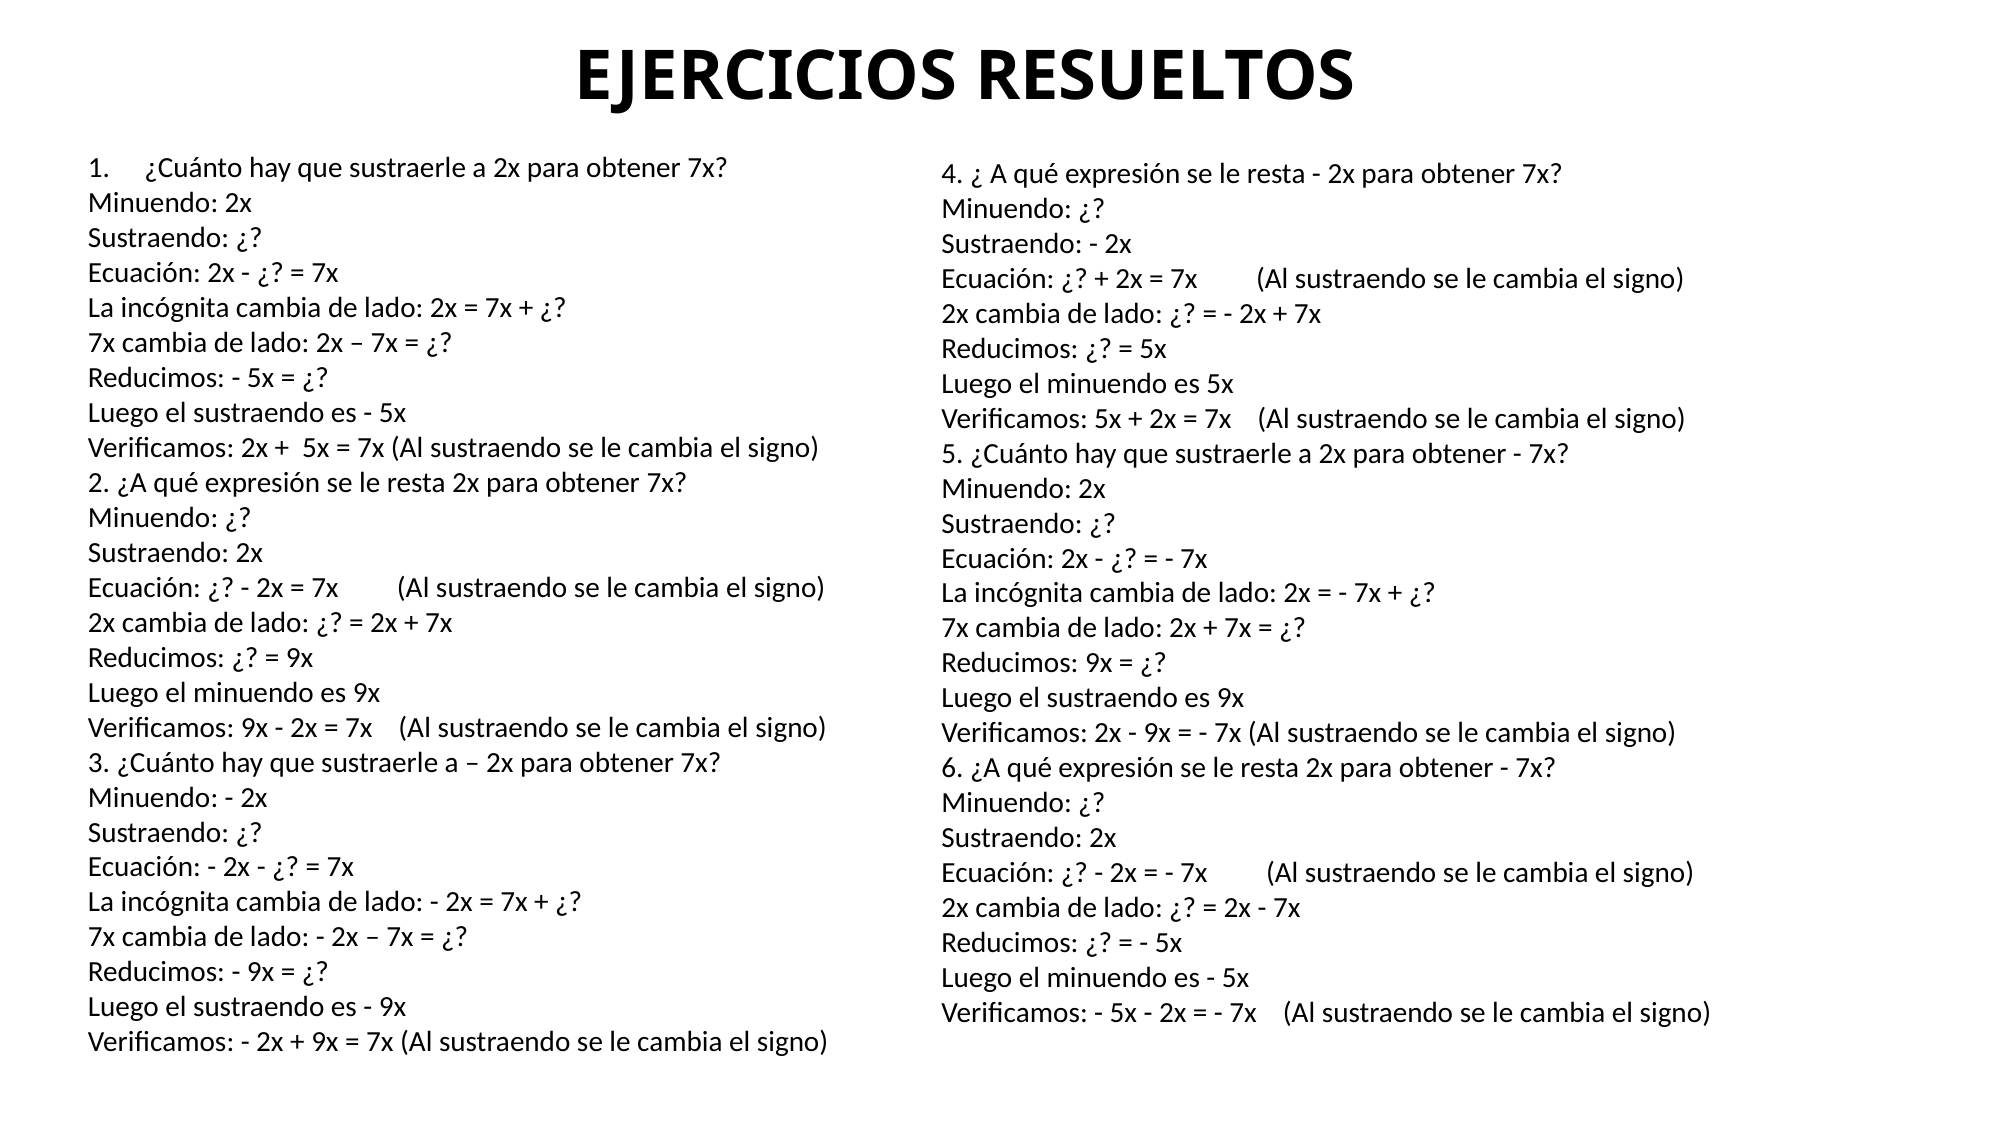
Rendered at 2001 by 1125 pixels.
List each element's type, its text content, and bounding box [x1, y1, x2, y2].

list ¿Cuánto hay que sustraerle a 2x para obtener 7x? Minuendo: 2x Sustraendo: ¿? Ecuación: 2x - ¿? = 7x La incógnita cambia de lado: 2x = 7x + ¿? 7x cambia de lado: 2x – 7x = ¿? Reducimos: - 5x = ¿? Luego el sustraendo es - 5x Verificamos: 2x + 5x = 7x (Al sustraendo se le cambia el signo) 2. ¿A qué expresión se le resta 2x para obtener 7x? Minuendo: ¿? Sustraendo: 2x Ecuación: ¿? - 2x = 7x (Al sustraendo se le cambia el signo) 2x cambia de lado: ¿? = 2x + 7x Reducimos: ¿? = 9x Luego el minuendo es 9x Verificamos: 9x - 2x = 7x (Al sustraendo se le cambia el signo) 3. ¿Cuánto hay que sustraerle a – 2x para obtener 7x? Minuendo: - 2x Sustraendo: ¿? Ecuación: - 2x - ¿? = 7x La incógnita cambia de lado: - 2x = 7x + ¿? 7x cambia de lado: - 2x – 7x = ¿? Reducimos: - 9x = ¿? Luego el sustraendo es - 9x Verificamos: - 2x + 9x = 7x (Al sustraendo se le cambia el signo) [72, 141, 873, 1076]
text_box 4. ¿ A qué expresión se le resta - 2x para obtener 7x? Minuendo: ¿? Sustraendo: - 2x Ecuación: ¿? + 2x = 7x (Al sustraendo se le cambia el signo) 2x cambia de lado: ¿? = - 2x + 7x Reducimos: ¿? = 5x Luego el minuendo es 5x Verificamos: 5x + 2x = 7x (Al sustraendo se le cambia el signo) 5. ¿Cuánto hay que sustraerle a 2x para obtener - 7x? Minuendo: 2x Sustraendo: ¿? Ecuación: 2x - ¿? = - 7x La incógnita cambia de lado: 2x = - 7x + ¿? 7x cambia de lado: 2x + 7x = ¿? Reducimos: 9x = ¿? Luego el sustraendo es 9x Verificamos: 2x - 9x = - 7x (Al sustraendo se le cambia el signo) 6. ¿A qué expresión se le resta 2x para obtener - 7x? Minuendo: ¿? Sustraendo: 2x Ecuación: ¿? - 2x = - 7x (Al sustraendo se le cambia el signo) 2x cambia de lado: ¿? = 2x - 7x Reducimos: ¿? = - 5x Luego el minuendo es - 5x Verificamos: - 5x - 2x = - 7x (Al sustraendo se le cambia el signo) [926, 146, 1750, 1036]
title EJERCICIOS RESUELTOS [559, 12, 1441, 142]
